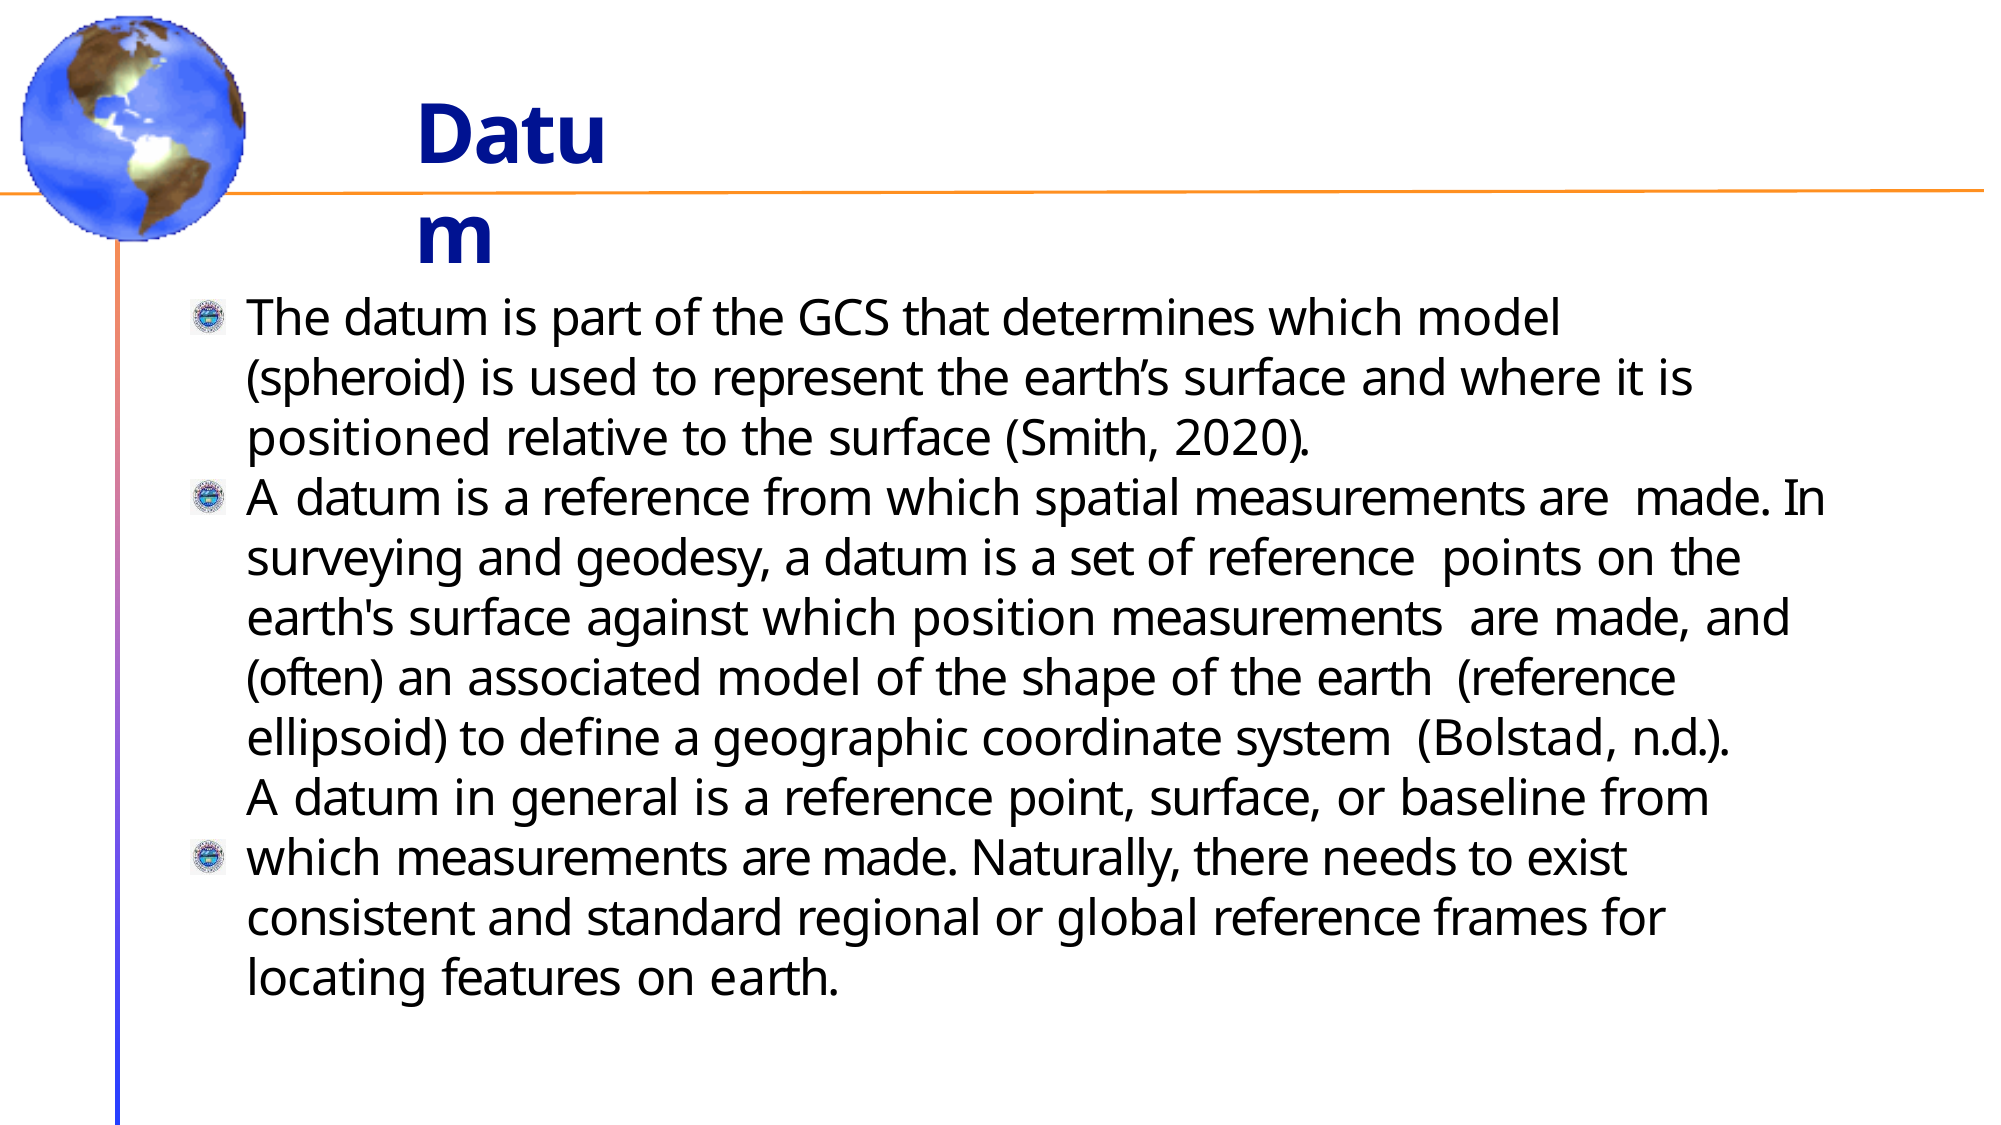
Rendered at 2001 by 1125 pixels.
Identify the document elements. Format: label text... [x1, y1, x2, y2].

title Datum [412, 78, 685, 193]
picture [190, 298, 227, 335]
text_box The datum is part of the GCS that determines which model (spheroid) is used to represent the earth’s surface and where it is positioned relative to the surface (Smith, 2020). A datum is a reference from which spatial measurements are made. In surveying and geodesy, a datum is a set of reference points on the earth's surface against which position measurements are made, and (often) an associated model of the shape of the earth (reference ellipsoid) to define a geographic coordinate system (Bolstad, n.d.). A datum in general is a reference point, surface, or baseline from which measurements are made. Naturally, there needs to exist consistent and standard regional or global reference frames for locating features on earth. [244, 283, 1848, 373]
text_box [175, 375, 1863, 1125]
picture [0, 7, 263, 1125]
title Datum [412, 193, 685, 281]
